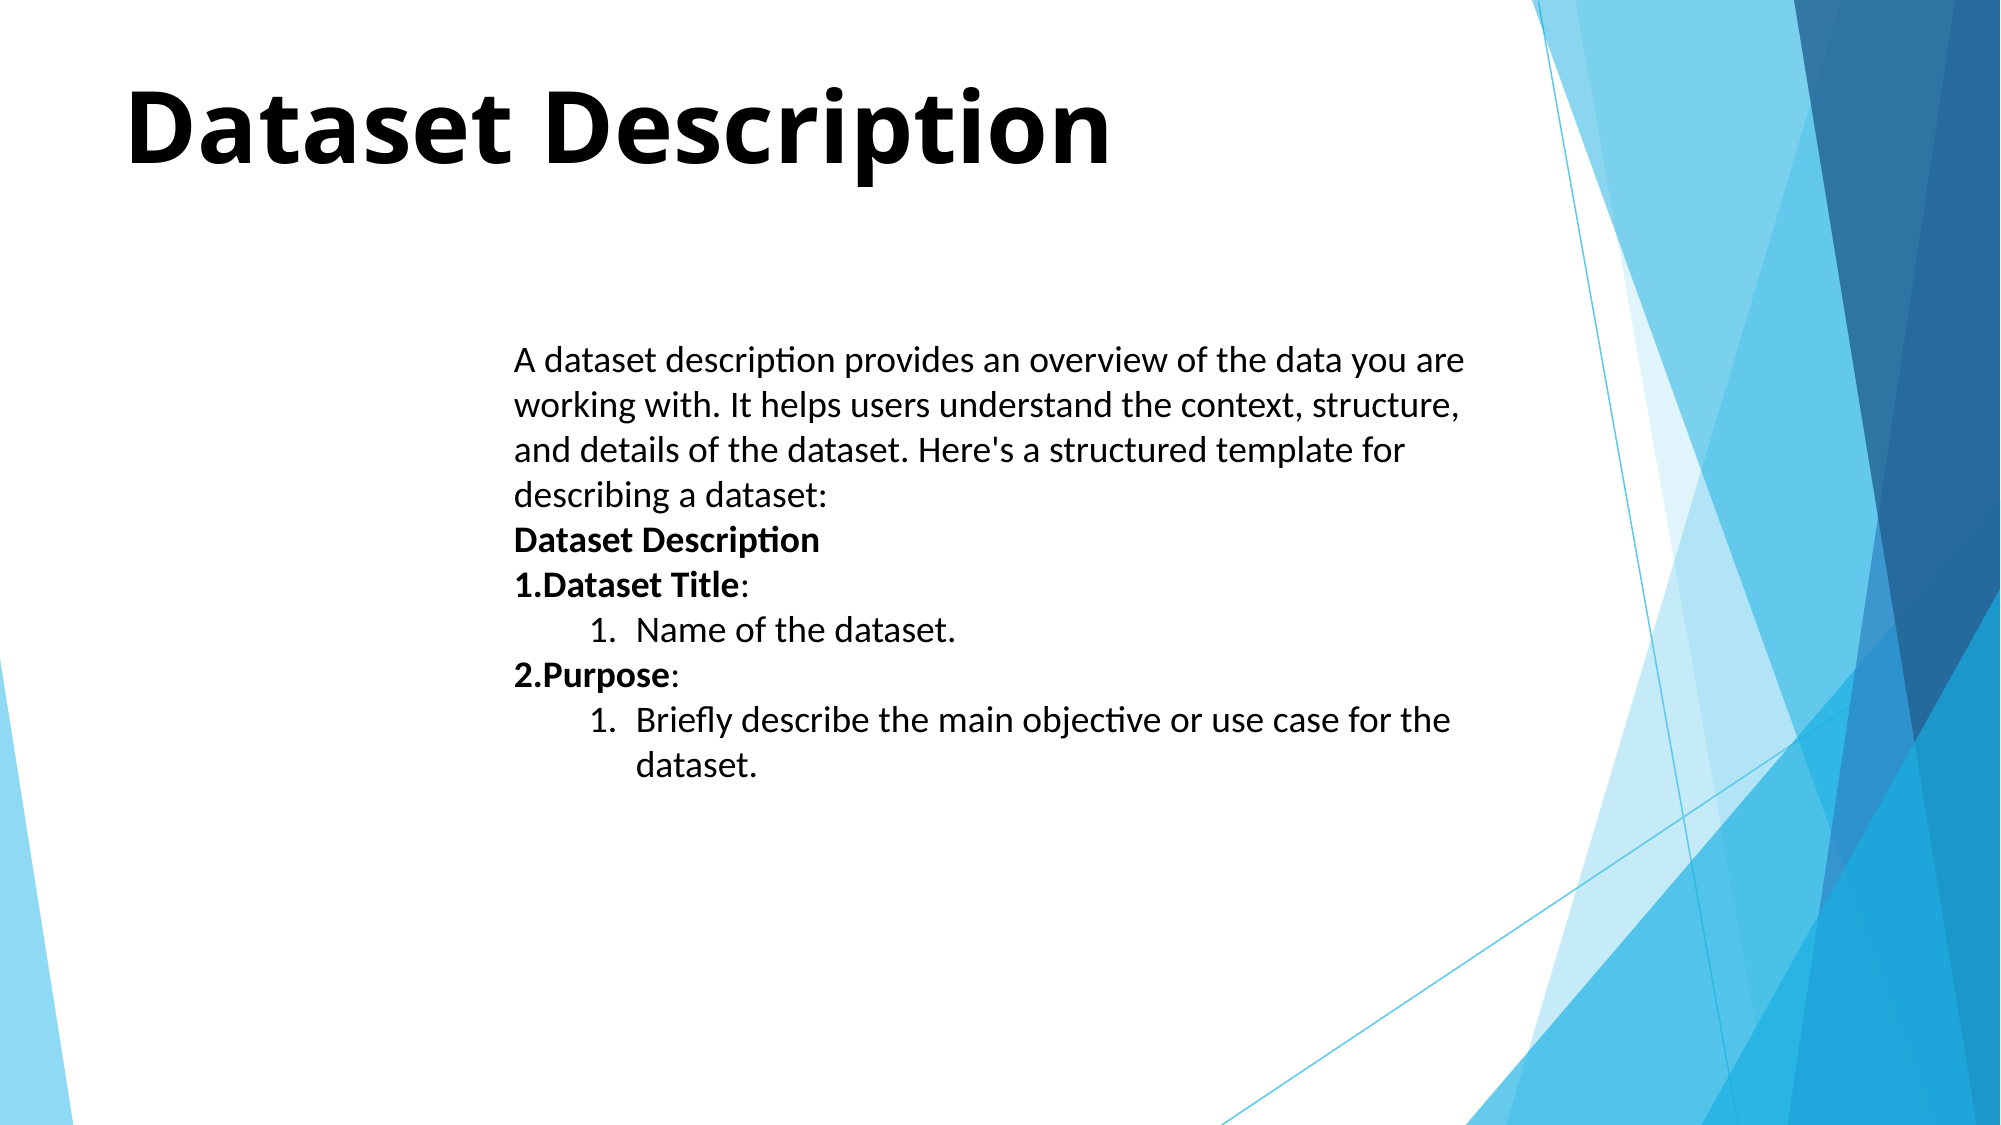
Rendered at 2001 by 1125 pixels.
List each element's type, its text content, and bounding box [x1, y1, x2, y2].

title Dataset Description [123, 63, 1877, 188]
text_box A dataset description provides an overview of the data you are working with. It helps users understand the context, structure, and details of the dataset. Here's a structured template for describing a dataset: Dataset Description Dataset Title: Name of the dataset. Purpose: Briefly describe the main objective or use case for the dataset. [499, 327, 1501, 793]
